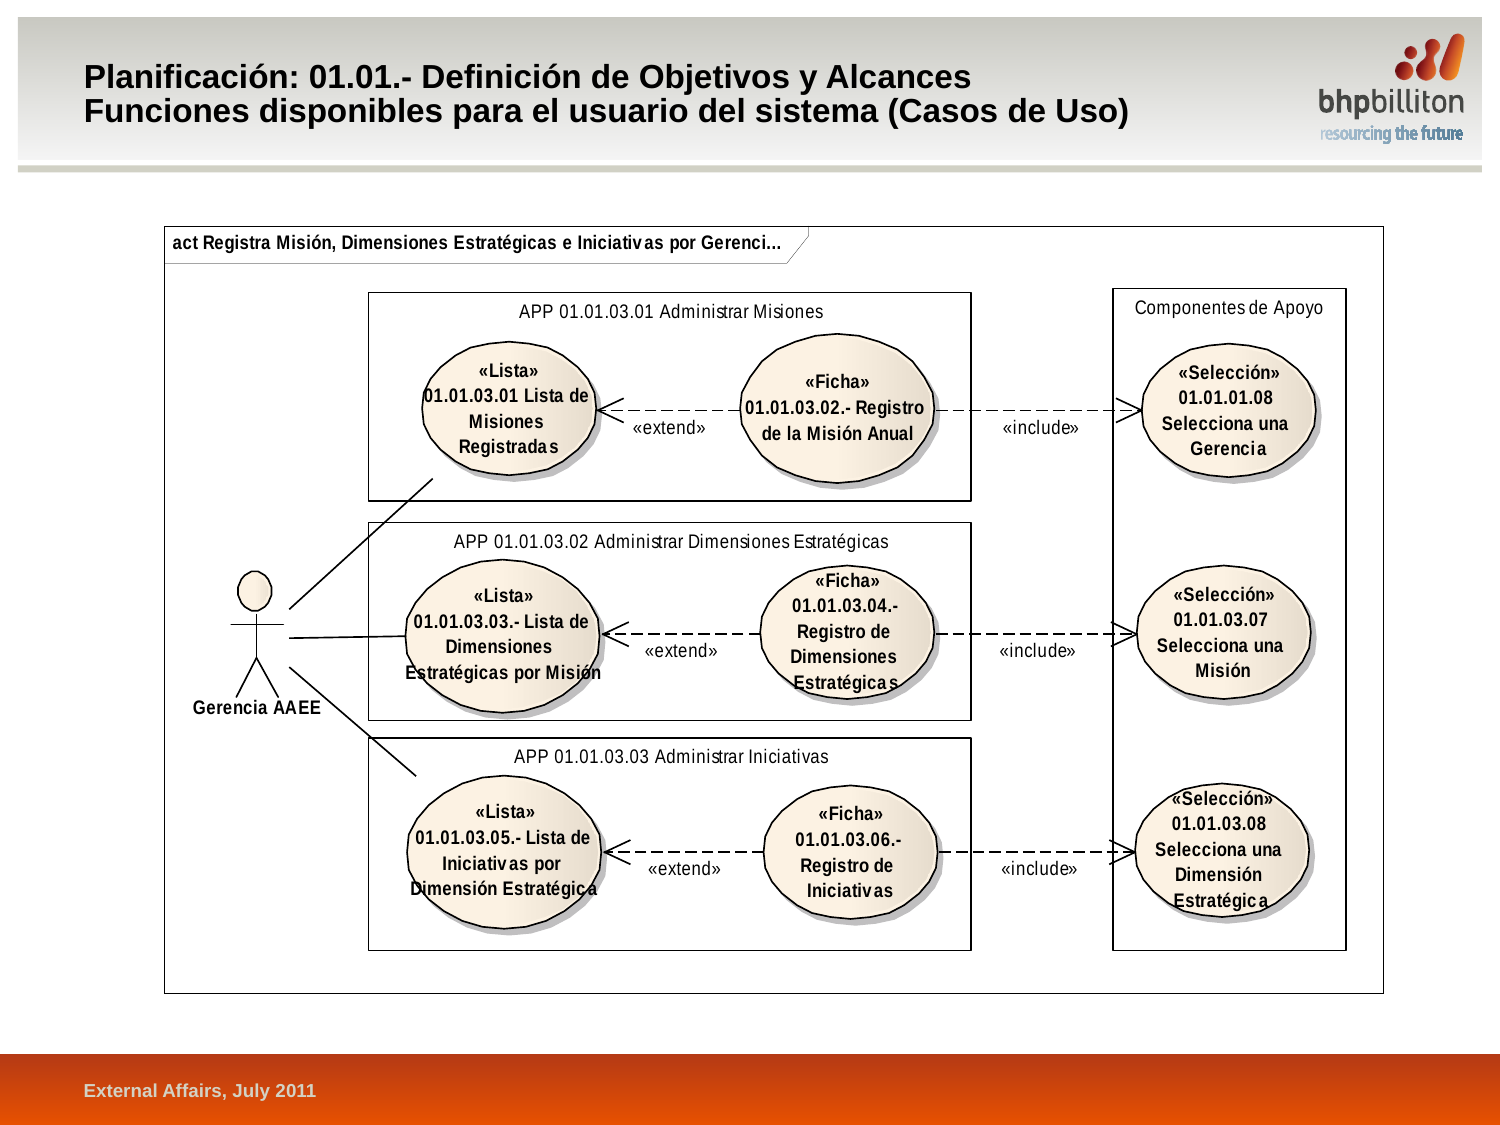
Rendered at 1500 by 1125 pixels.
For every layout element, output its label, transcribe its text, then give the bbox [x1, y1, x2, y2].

picture [1395, 61, 1414, 81]
title Planificación: 01.01.- Definición de Objetivos y Alcances Funciones disponibles para el usuario del sistema (Casos de Uso) [83, 29, 1286, 162]
picture [159, 219, 1389, 1000]
text_box External Affairs, July 2011 [83, 1079, 1071, 1110]
picture [1404, 46, 1418, 60]
picture [1439, 33, 1465, 81]
picture [1416, 38, 1441, 81]
